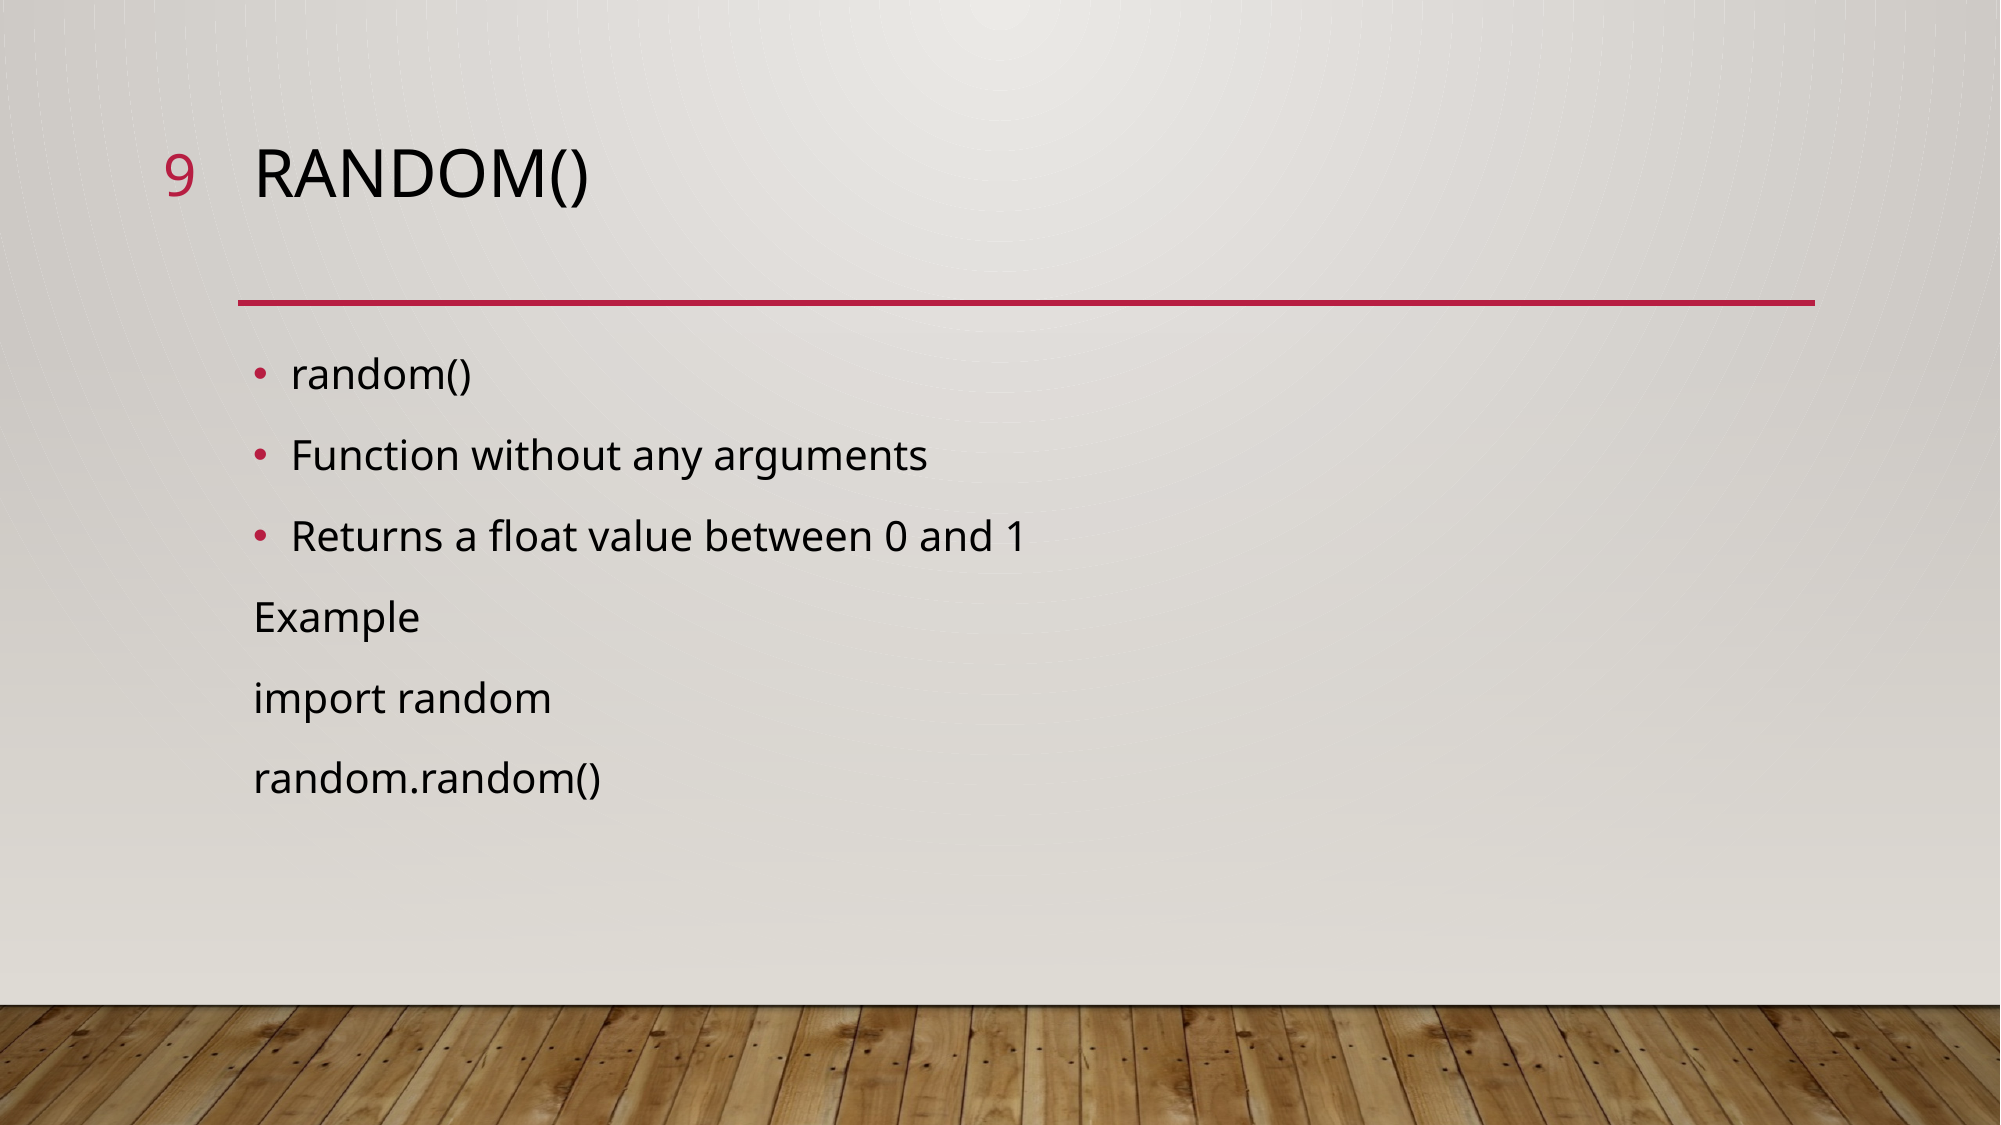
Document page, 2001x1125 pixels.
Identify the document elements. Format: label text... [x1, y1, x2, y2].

picture [0, 1005, 2000, 1125]
title Random() [238, 131, 1814, 305]
slide_number 9 [78, 131, 212, 214]
list random() Function without any arguments Returns a float value between 0 and 1 Example import random random.random() [238, 330, 1814, 897]
